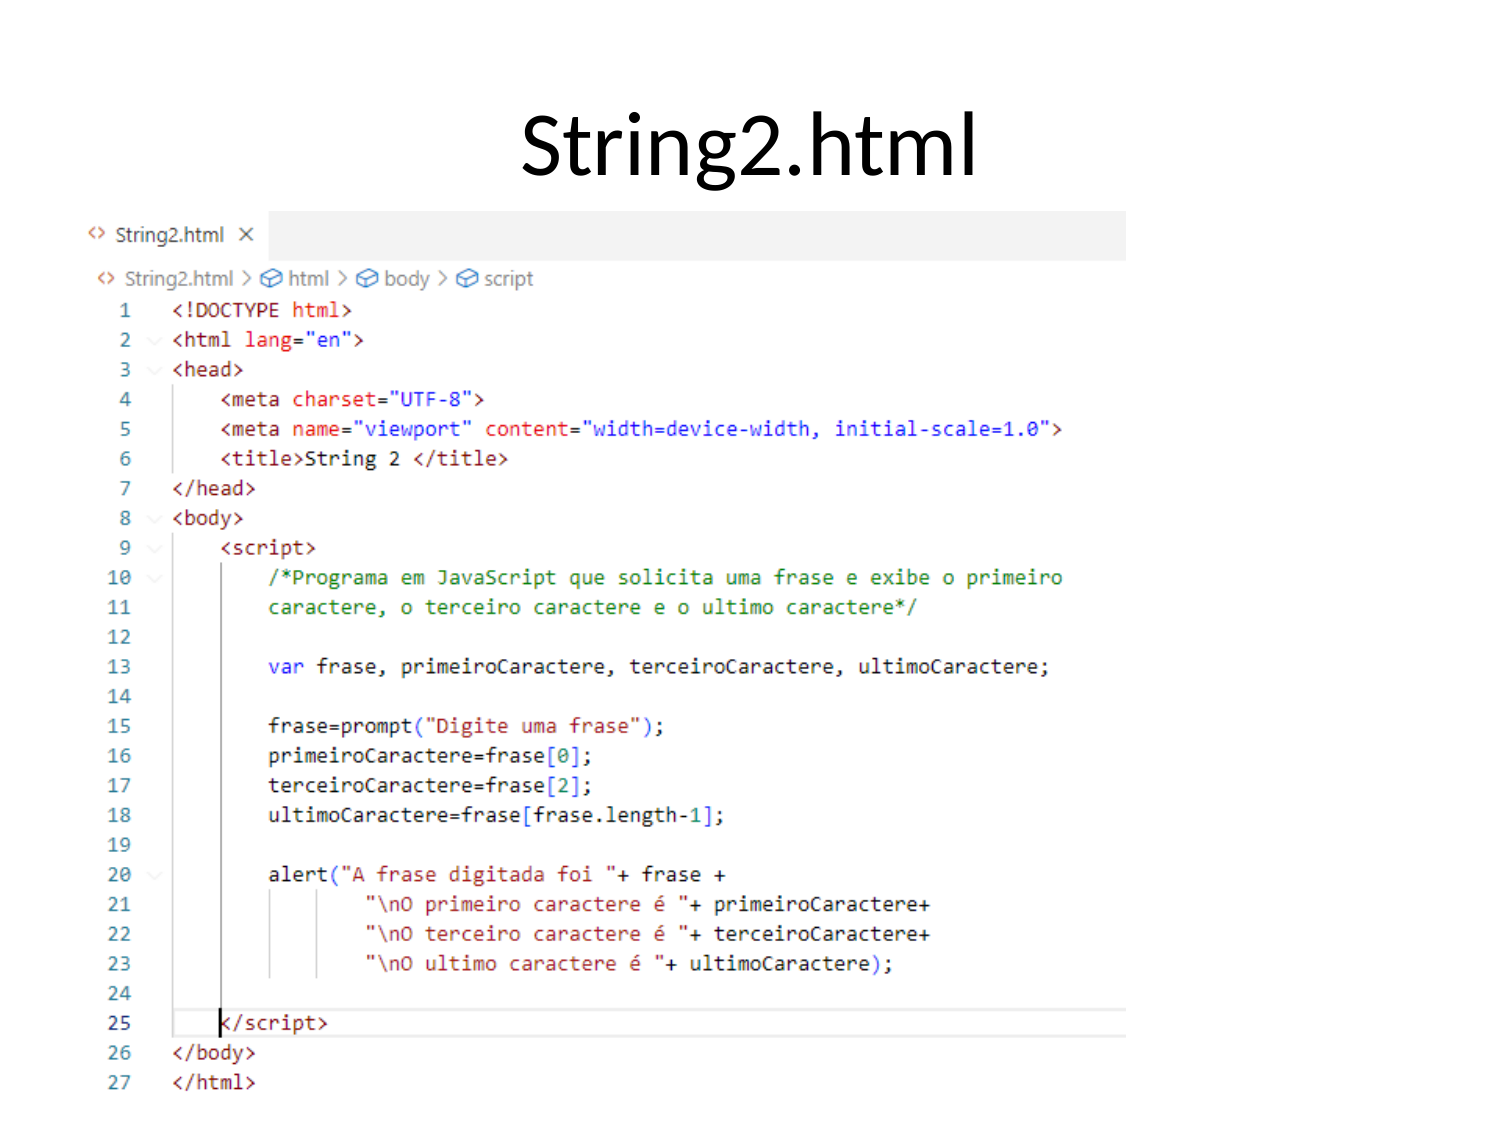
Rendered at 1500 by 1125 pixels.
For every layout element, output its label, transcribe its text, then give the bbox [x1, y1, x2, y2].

picture [72, 210, 1127, 1113]
title String2.html [75, 45, 1425, 233]
